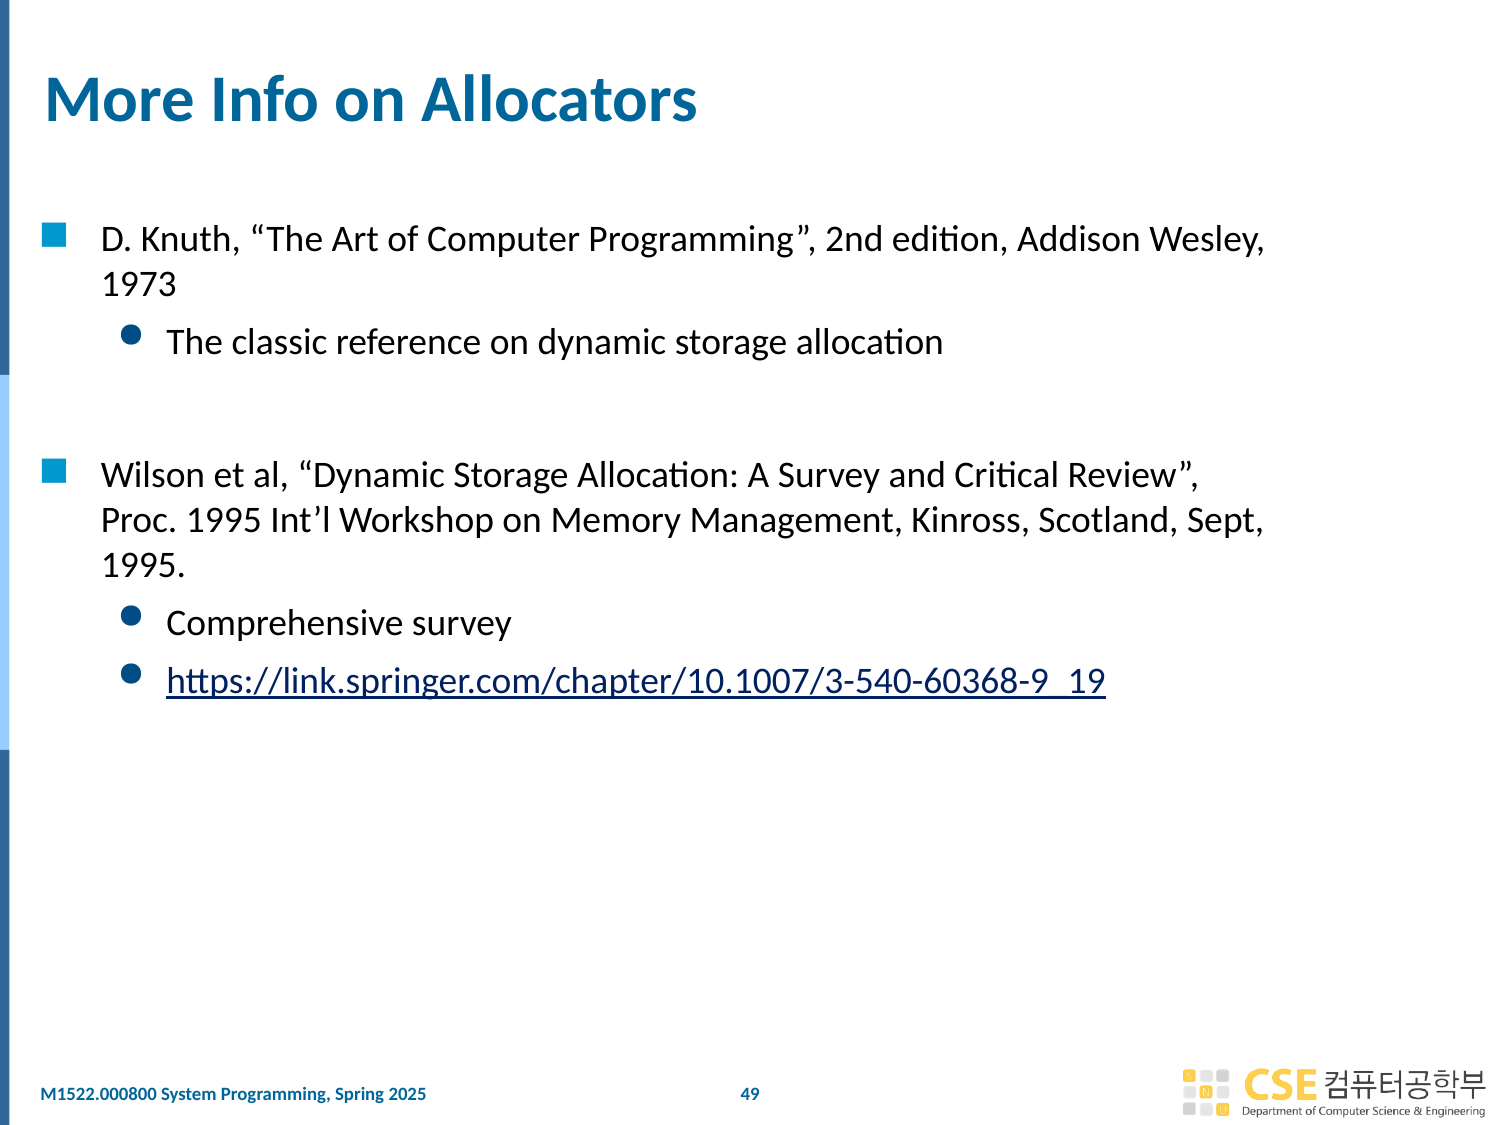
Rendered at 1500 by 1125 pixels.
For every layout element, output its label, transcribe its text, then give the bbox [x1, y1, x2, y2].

list D. Knuth, “The Art of Computer Programming”, 2nd edition, Addison Wesley, 1973 The classic reference on dynamic storage allocation Wilson et al, “Dynamic Storage Allocation: A Survey and Critical Review”, Proc. 1995 Int’l Workshop on Memory Management, Kinross, Scotland, Sept, 1995. Comprehensive survey https://link.springer.com/chapter/10.1007/3-540-60368-9_19 [29, 206, 1483, 1063]
title More Info on Allocators [29, 47, 1477, 142]
picture [1182, 1068, 1487, 1119]
